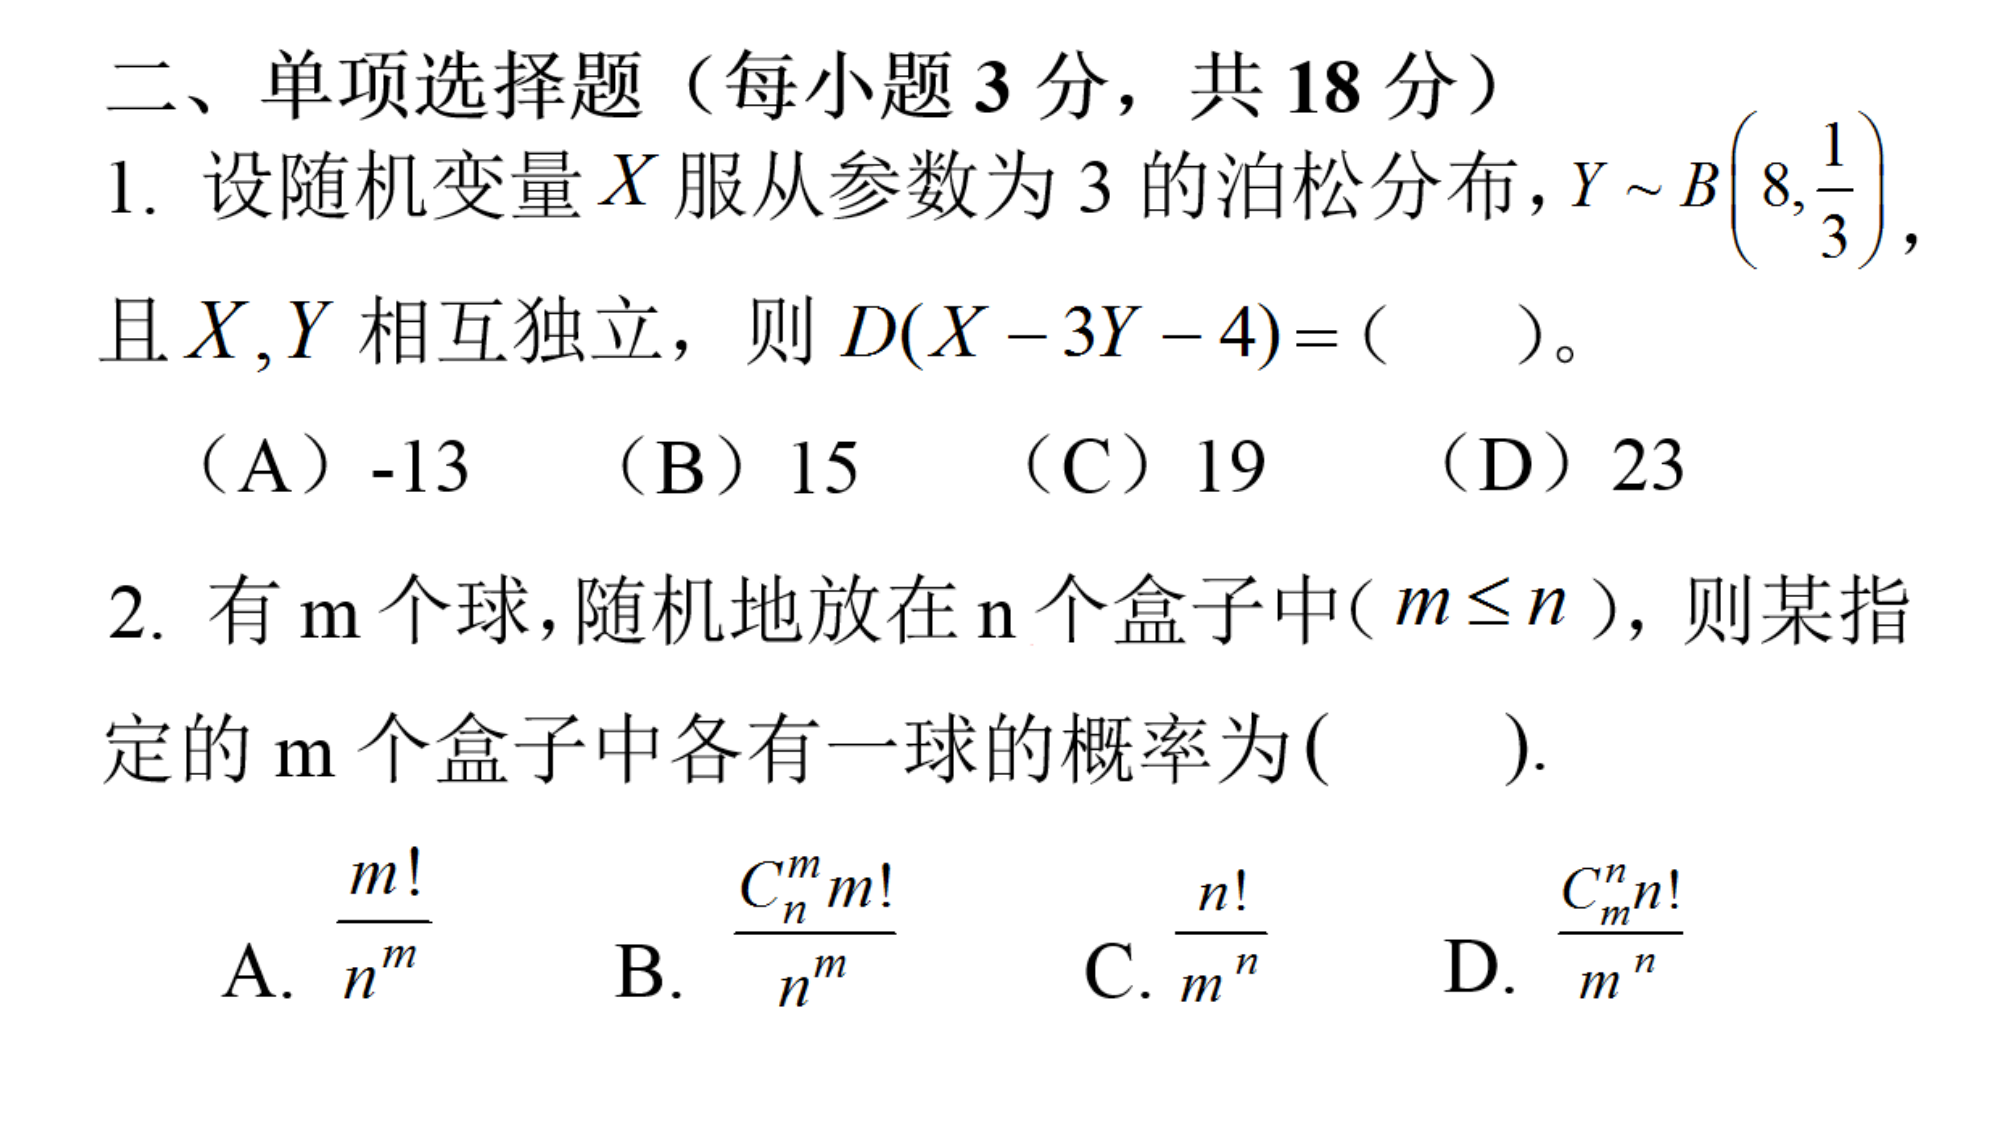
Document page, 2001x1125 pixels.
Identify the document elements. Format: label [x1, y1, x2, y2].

picture [94, 37, 1931, 521]
picture [94, 566, 1918, 1015]
